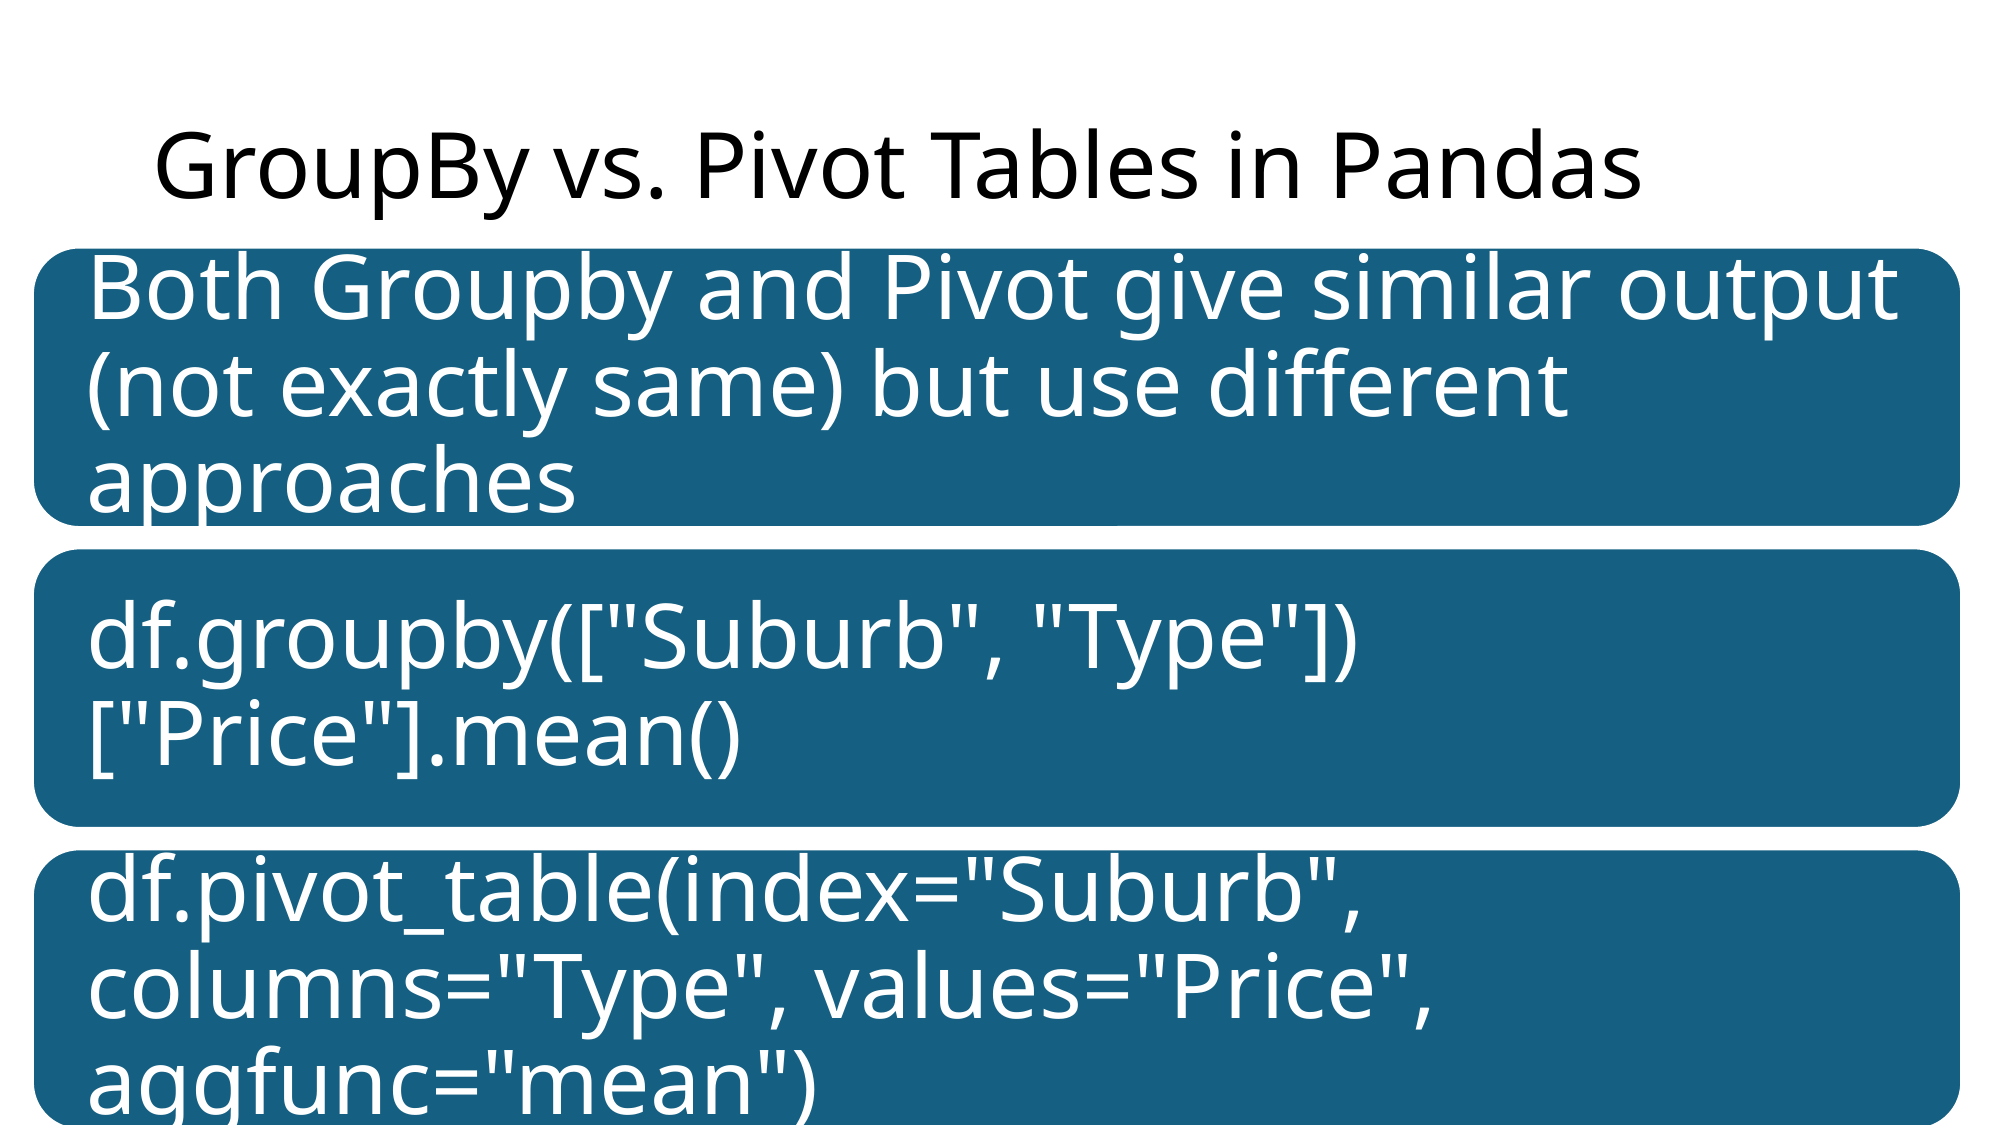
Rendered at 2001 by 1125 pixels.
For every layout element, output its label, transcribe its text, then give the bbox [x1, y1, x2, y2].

title GroupBy vs. Pivot Tables in Pandas [137, 59, 1863, 219]
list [31, 219, 1963, 1125]
